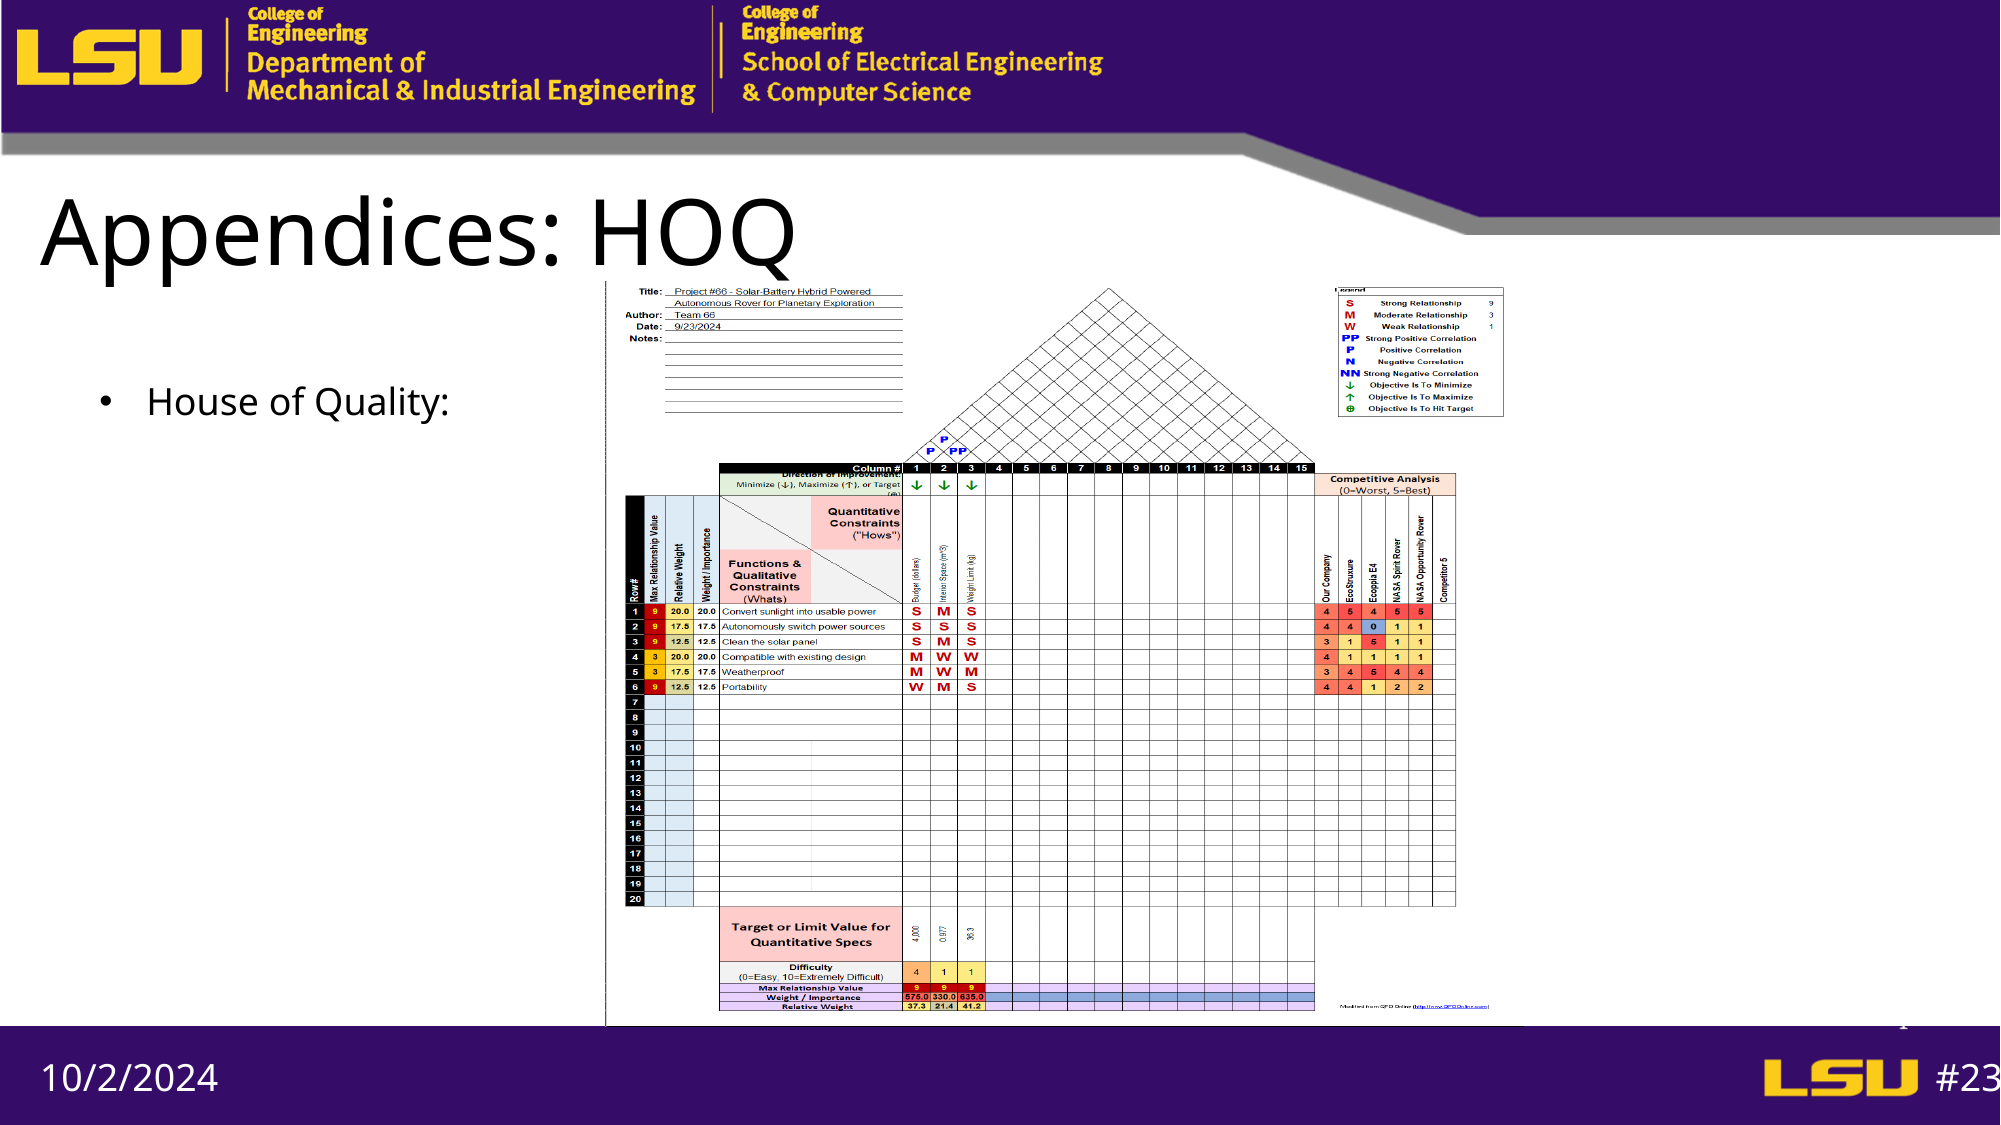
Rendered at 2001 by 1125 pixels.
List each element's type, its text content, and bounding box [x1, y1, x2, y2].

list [605, 280, 1525, 1028]
picture [0, 1026, 2000, 1125]
text_box House of Quality: [84, 370, 535, 431]
picture [0, 0, 2000, 235]
title Appendices: HOQ [25, 235, 1751, 345]
